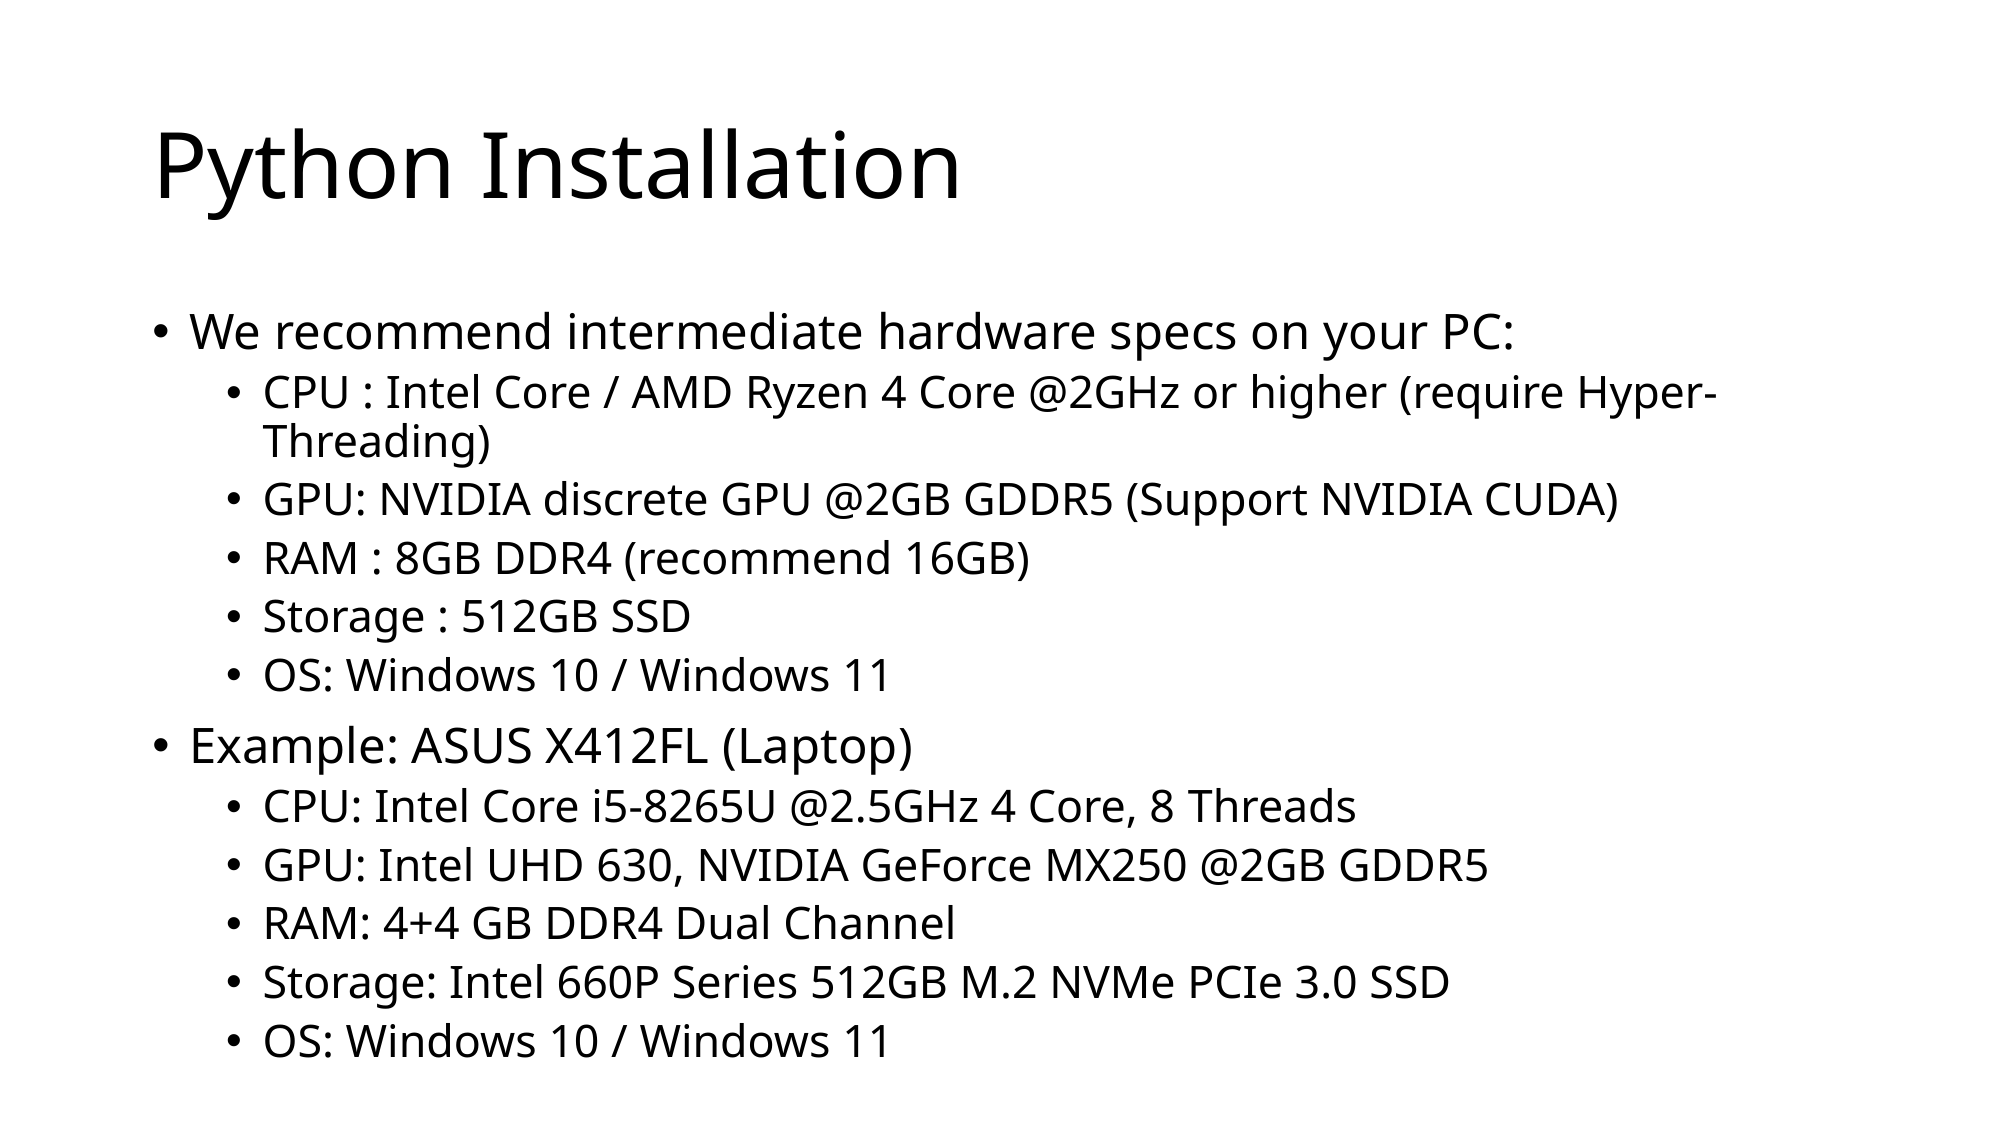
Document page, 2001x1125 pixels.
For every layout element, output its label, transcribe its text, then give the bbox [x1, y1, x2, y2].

title Python Installation [137, 59, 1863, 278]
list We recommend intermediate hardware specs on your PC: CPU : Intel Core / AMD Ryzen 4 Core @2GHz or higher (require Hyper-Threading) GPU: NVIDIA discrete GPU @2GB GDDR5 (Support NVIDIA CUDA) RAM : 8GB DDR4 (recommend 16GB) Storage : 512GB SSD OS: Windows 10 / Windows 11 Example: ASUS X412FL (Laptop) CPU: Intel Core i5-8265U @2.5GHz 4 Core, 8 Threads GPU: Intel UHD 630, NVIDIA GeForce MX250 @2GB GDDR5 RAM: 4+4 GB DDR4 Dual Channel Storage: Intel 660P Series 512GB M.2 NVMe PCIe 3.0 SSD OS: Windows 10 / Windows 11 [137, 299, 1863, 1081]
